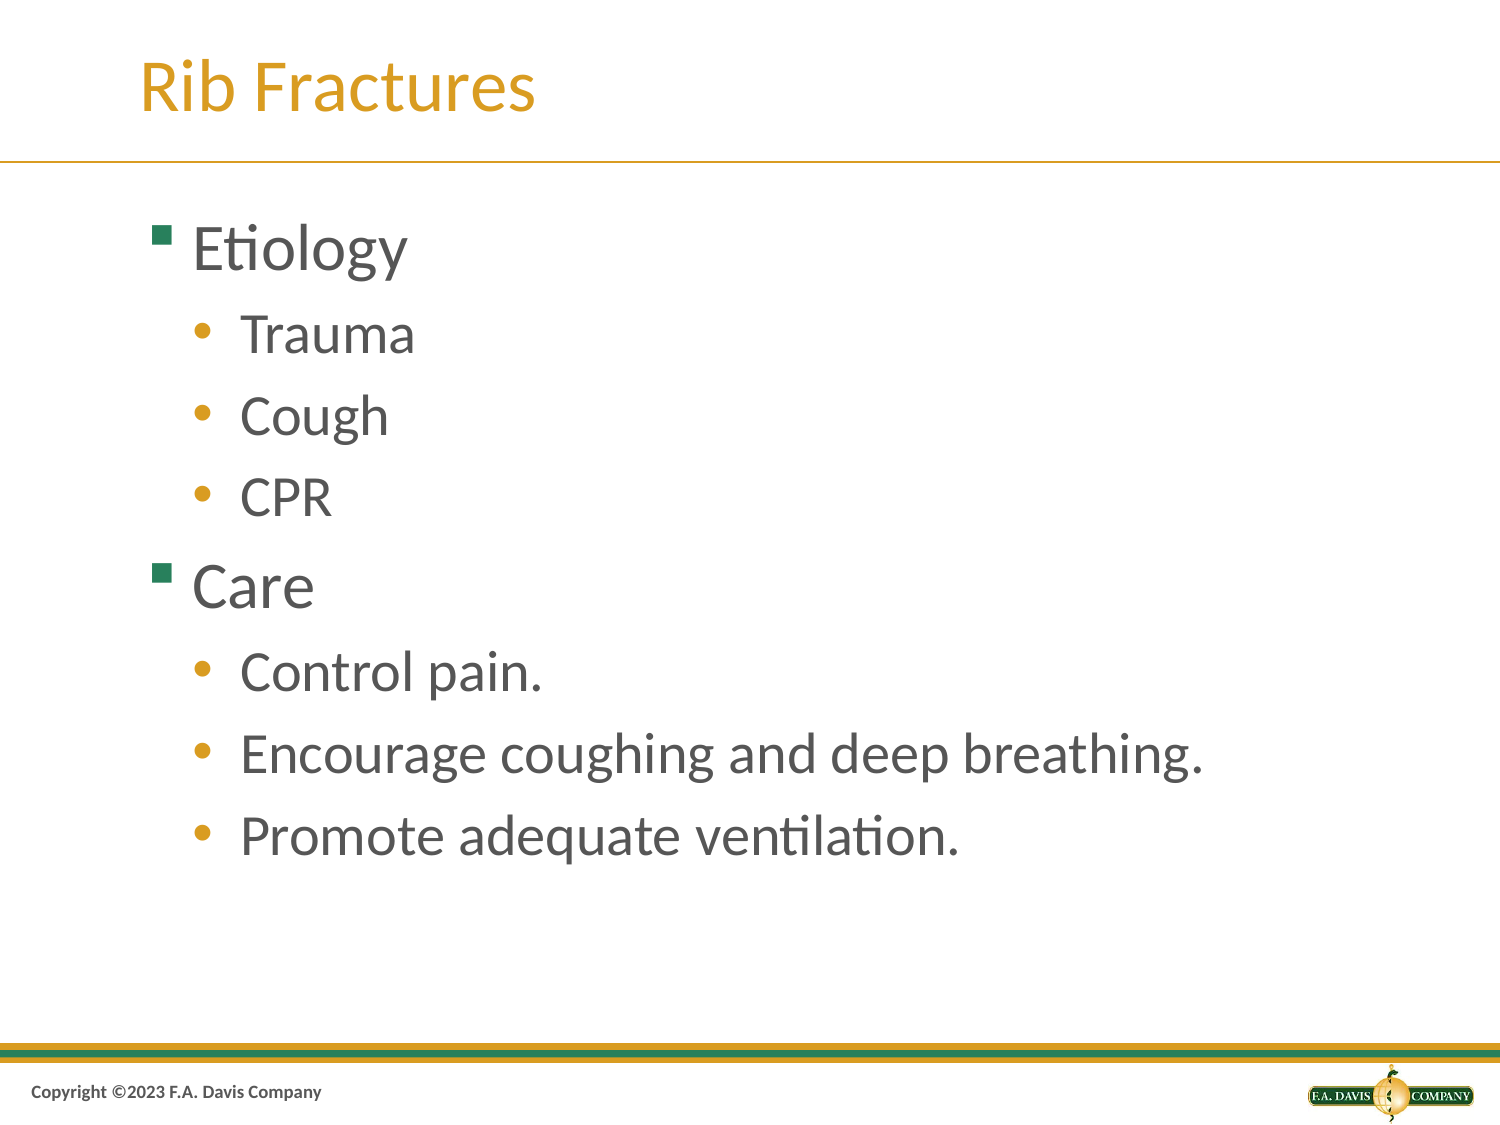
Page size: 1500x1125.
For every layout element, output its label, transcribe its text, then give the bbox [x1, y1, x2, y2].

picture [0, 1058, 1500, 1063]
picture [0, 1043, 1500, 1050]
picture [1308, 1064, 1474, 1124]
list Etiology Trauma Cough CPR Care Control pain. Encourage coughing and deep breathing. Promote adequate ventilation. [75, 196, 1425, 1025]
title Rib Fractures [124, 38, 1475, 136]
